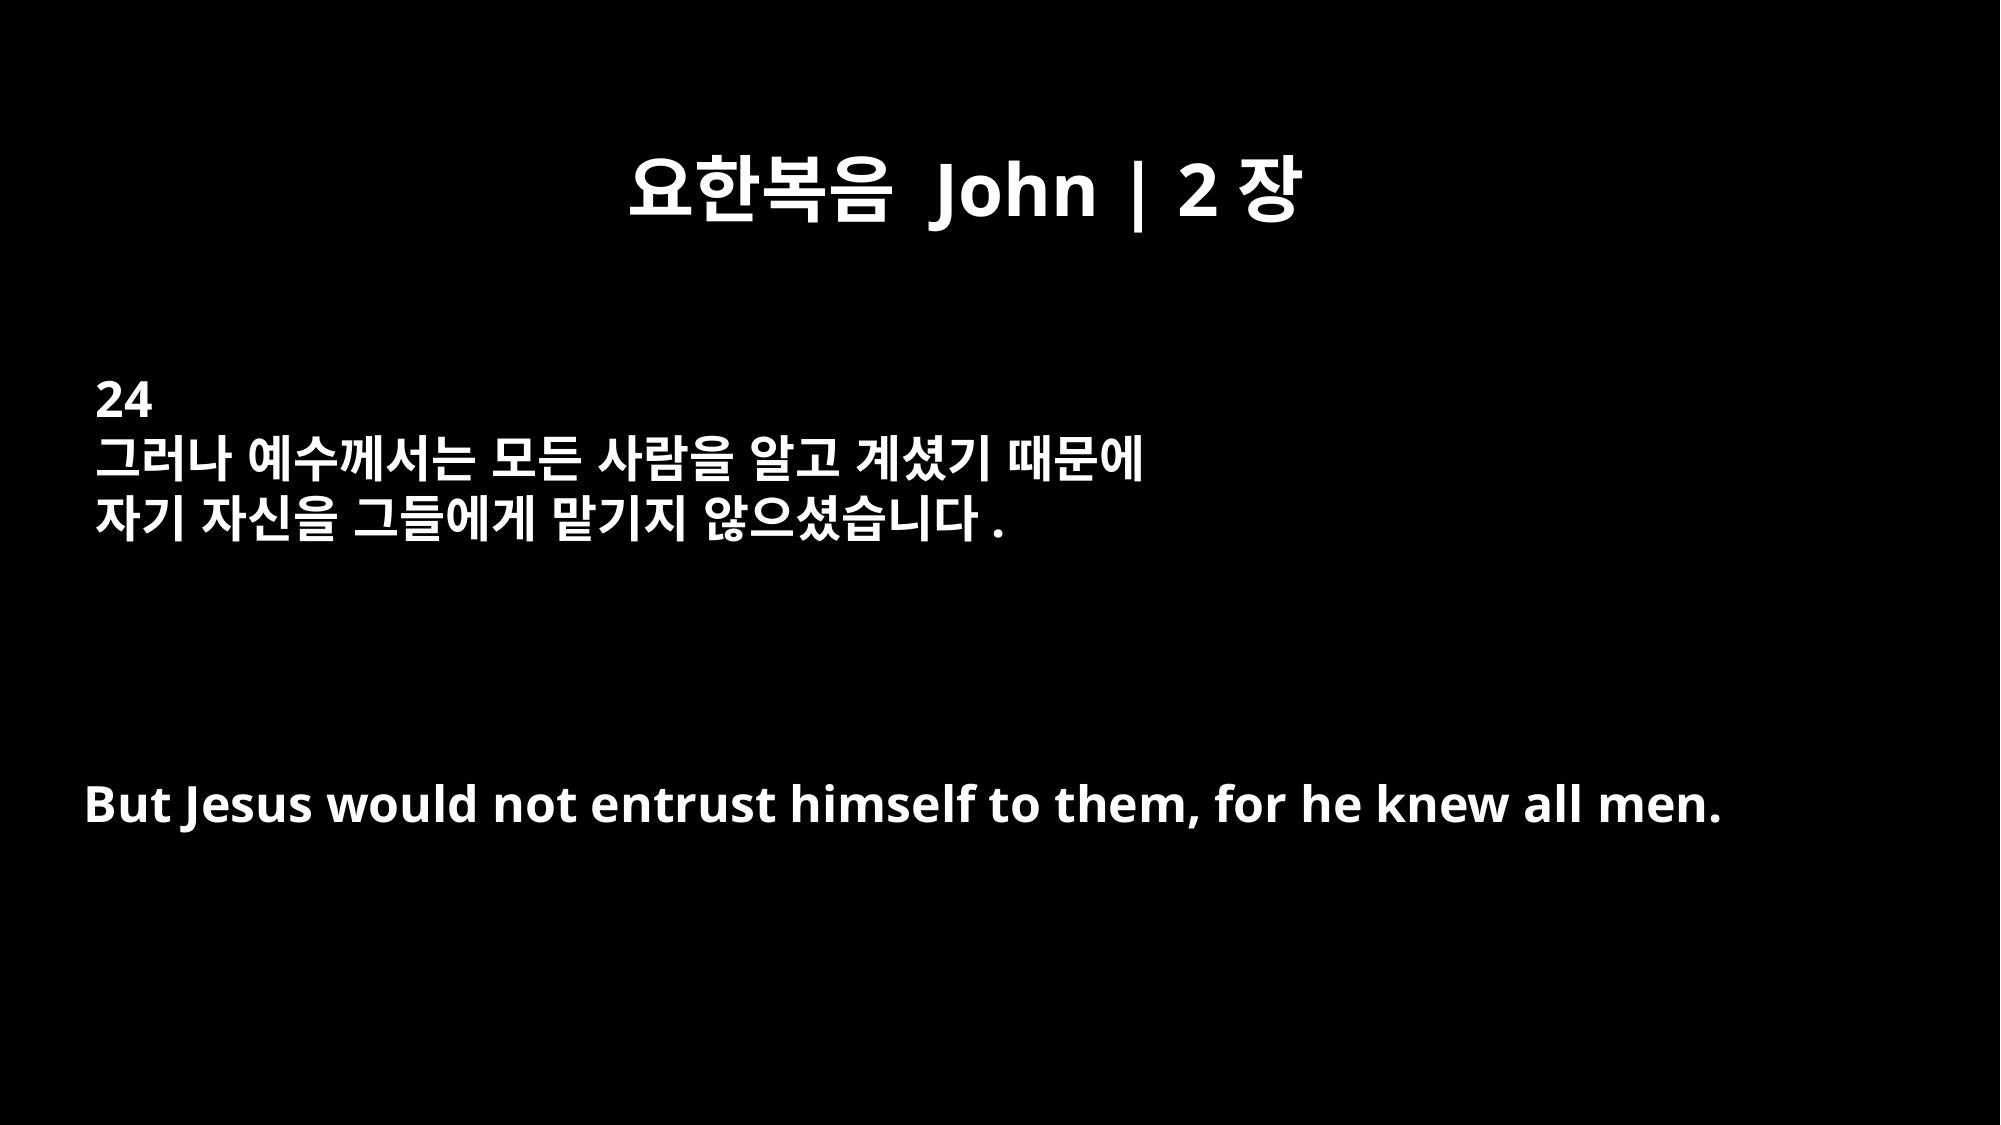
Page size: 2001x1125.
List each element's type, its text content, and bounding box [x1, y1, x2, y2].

text_box But Jesus would not entrust himself to them, for he knew all men. [69, 764, 1739, 840]
text_box 요한복음 John | 2장 [612, 136, 1320, 239]
text_box 24 그러나 예수께서는 모든 사람을 알고 계셨기 때문에 자기 자신을 그들에게 맡기지 않으셨습니다. [80, 359, 1161, 555]
